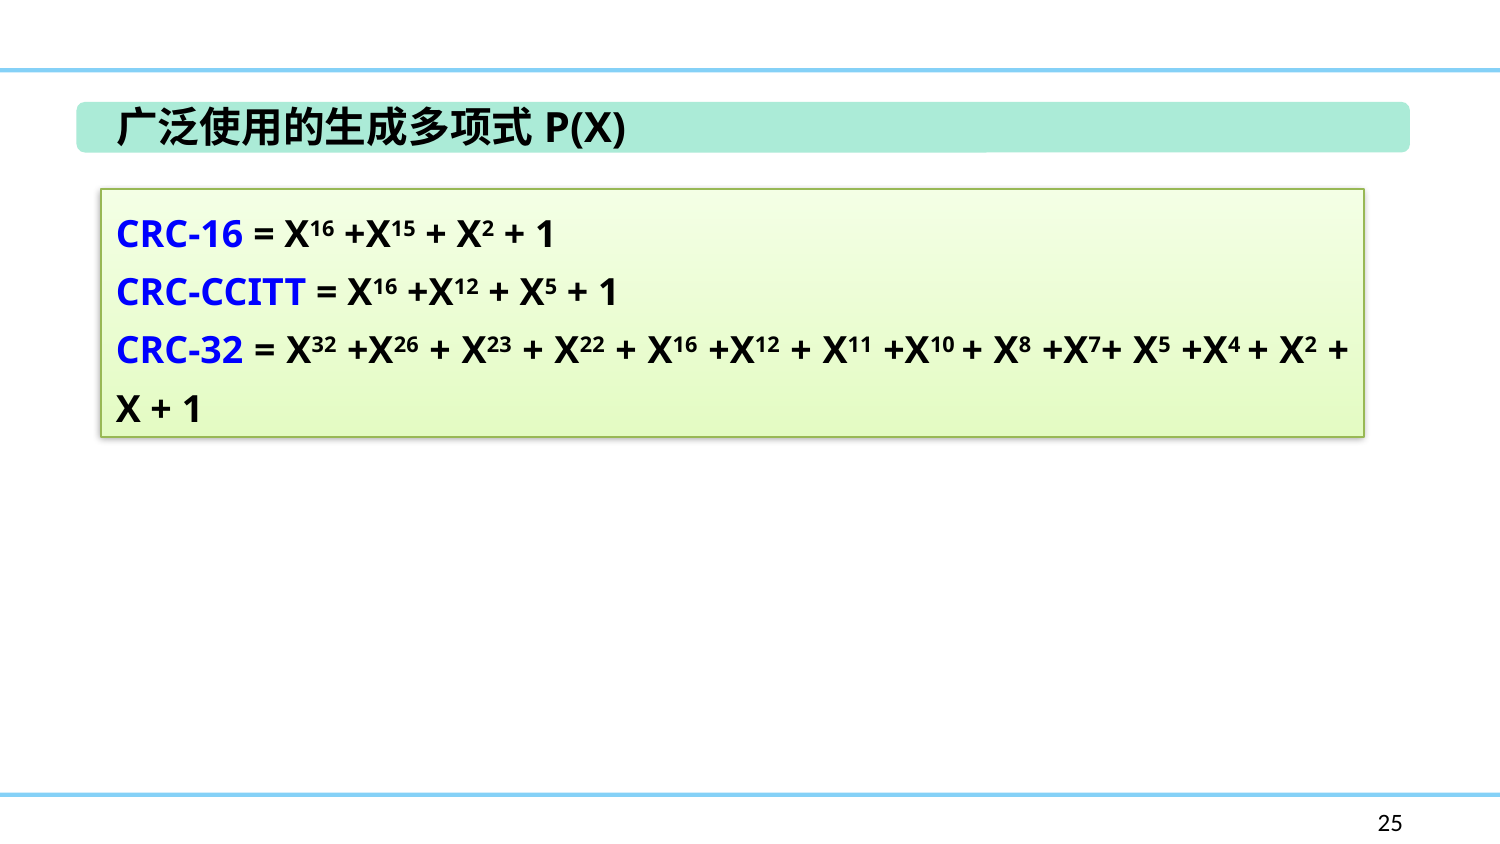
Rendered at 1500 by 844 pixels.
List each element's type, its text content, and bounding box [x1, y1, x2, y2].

text_box [642, 101, 1411, 153]
text_box CRC-16 = X16 +X15 + X2 + 1 CRC-CCITT = X16 +X12 + X5 + 1 CRC-32 = X32 +X26 + X23 + X22 + X16 +X12 + X11 +X10 + X8 +X7+ X5 +X4 + X2 + X + 1 [100, 188, 1365, 438]
text_box [76, 101, 101, 153]
text_box 广泛使用的生成多项式P(X) [101, 93, 642, 159]
slide_number 25 [1362, 798, 1460, 844]
